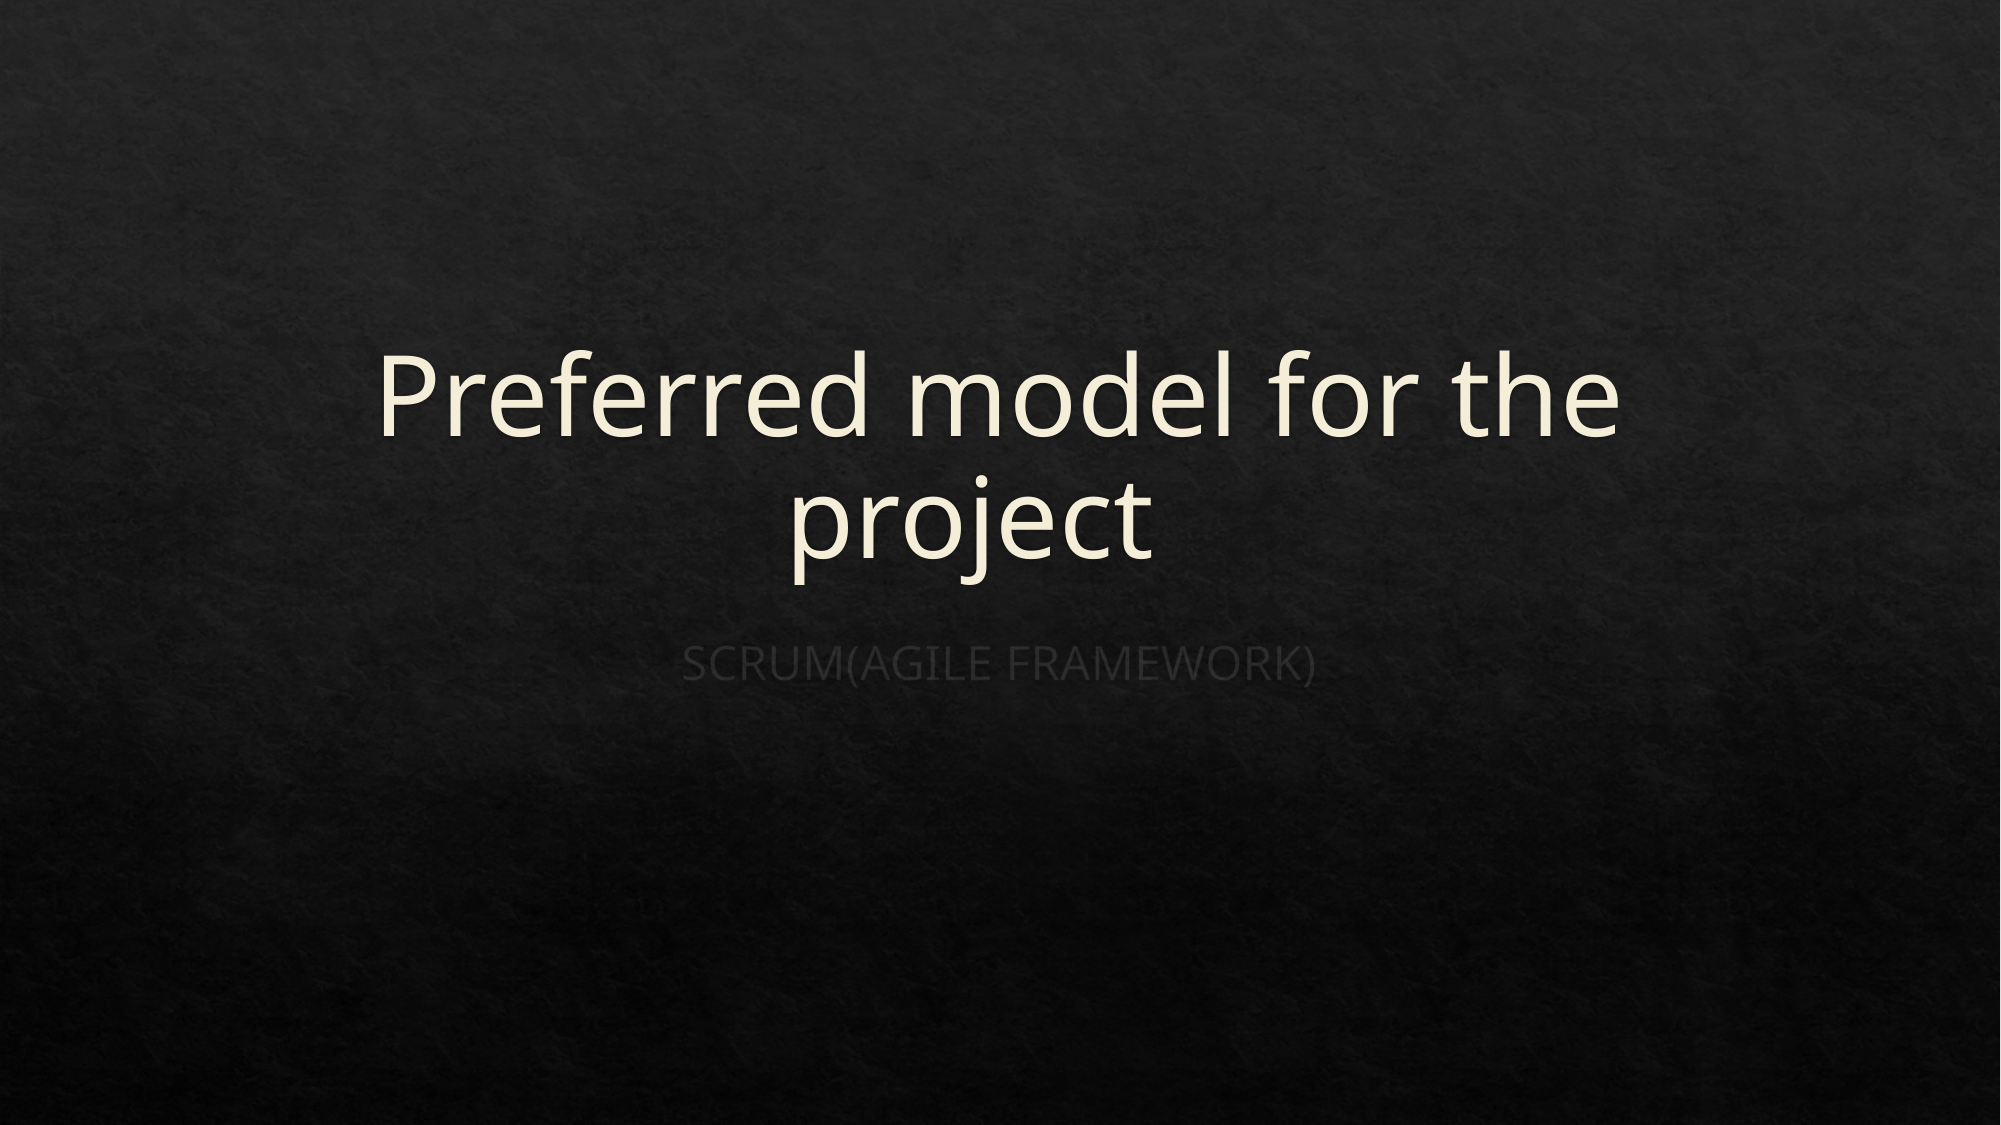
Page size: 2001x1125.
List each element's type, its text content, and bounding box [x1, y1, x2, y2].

subtitle SCRUM(AGILE FRAMEWORK) [224, 619, 1774, 792]
title Preferred model for the project [224, 290, 1774, 591]
